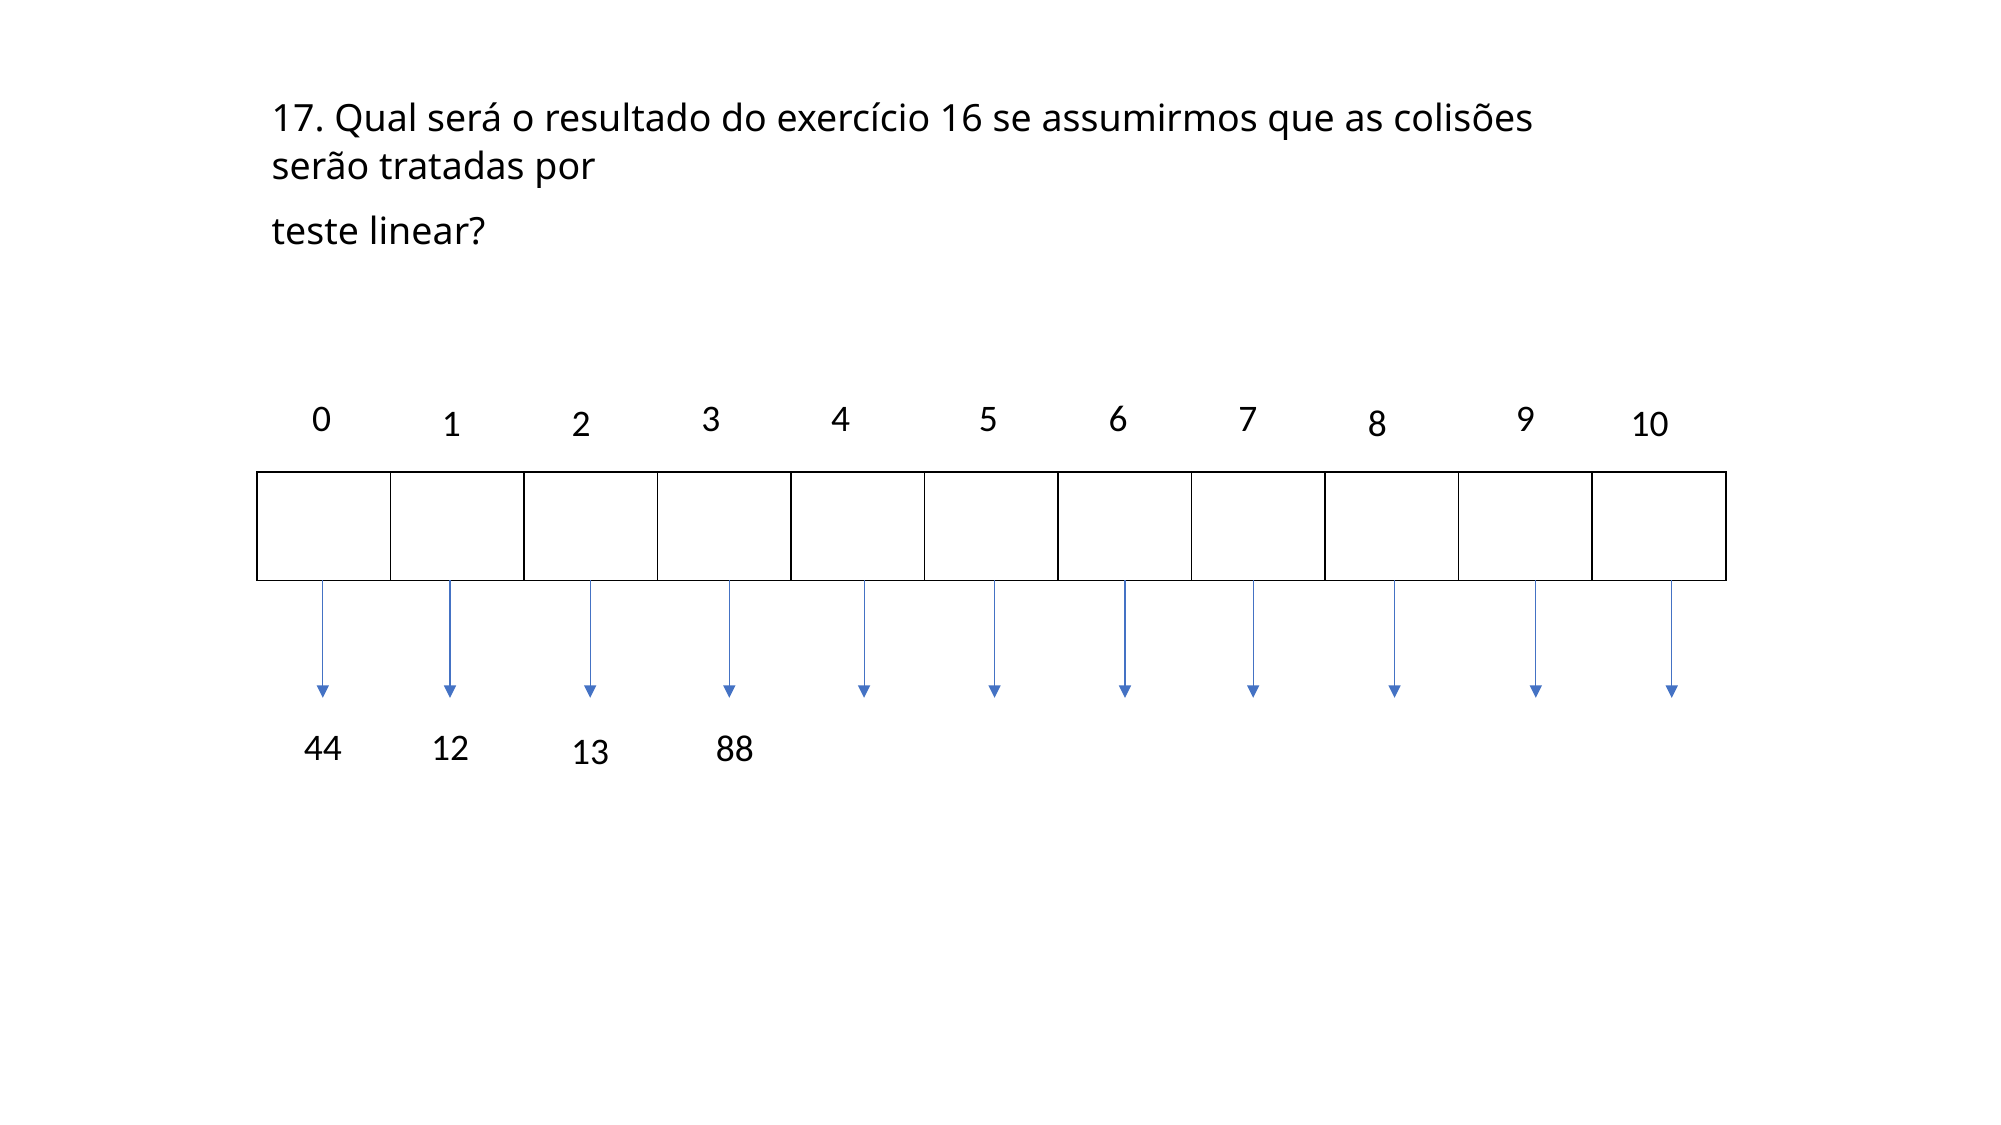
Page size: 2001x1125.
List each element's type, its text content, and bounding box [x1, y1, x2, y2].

text_box 3 [645, 387, 775, 447]
table_header [525, 473, 657, 580]
text_box 2 [516, 391, 646, 452]
table_header [258, 473, 390, 580]
table_header [925, 473, 1057, 580]
text_box 44 [257, 715, 388, 776]
text_box 9 [1460, 387, 1591, 447]
table_header [658, 473, 790, 580]
text_box 6 [1053, 387, 1182, 447]
text_box 88 [669, 717, 800, 777]
table_header [1326, 473, 1458, 580]
table_header [1459, 473, 1591, 580]
text_box 17. Qual será o resultado do exercício 16 se assumirmos que as colisões serão tratadas por teste linear? [256, 83, 1650, 260]
text_box 4 [775, 387, 906, 447]
table_header [1593, 473, 1725, 580]
text_box 10 [1584, 391, 1715, 452]
text_box 7 [1182, 387, 1313, 447]
text_box 8 [1312, 391, 1443, 452]
text_box 0 [256, 387, 387, 447]
text_box 1 [386, 391, 516, 452]
table_header [391, 473, 523, 580]
text_box 12 [388, 715, 515, 776]
table_header [1192, 473, 1324, 580]
table_header [792, 473, 924, 580]
table_header [1059, 473, 1191, 580]
text_box 13 [525, 720, 655, 780]
text_box 5 [923, 387, 1053, 447]
